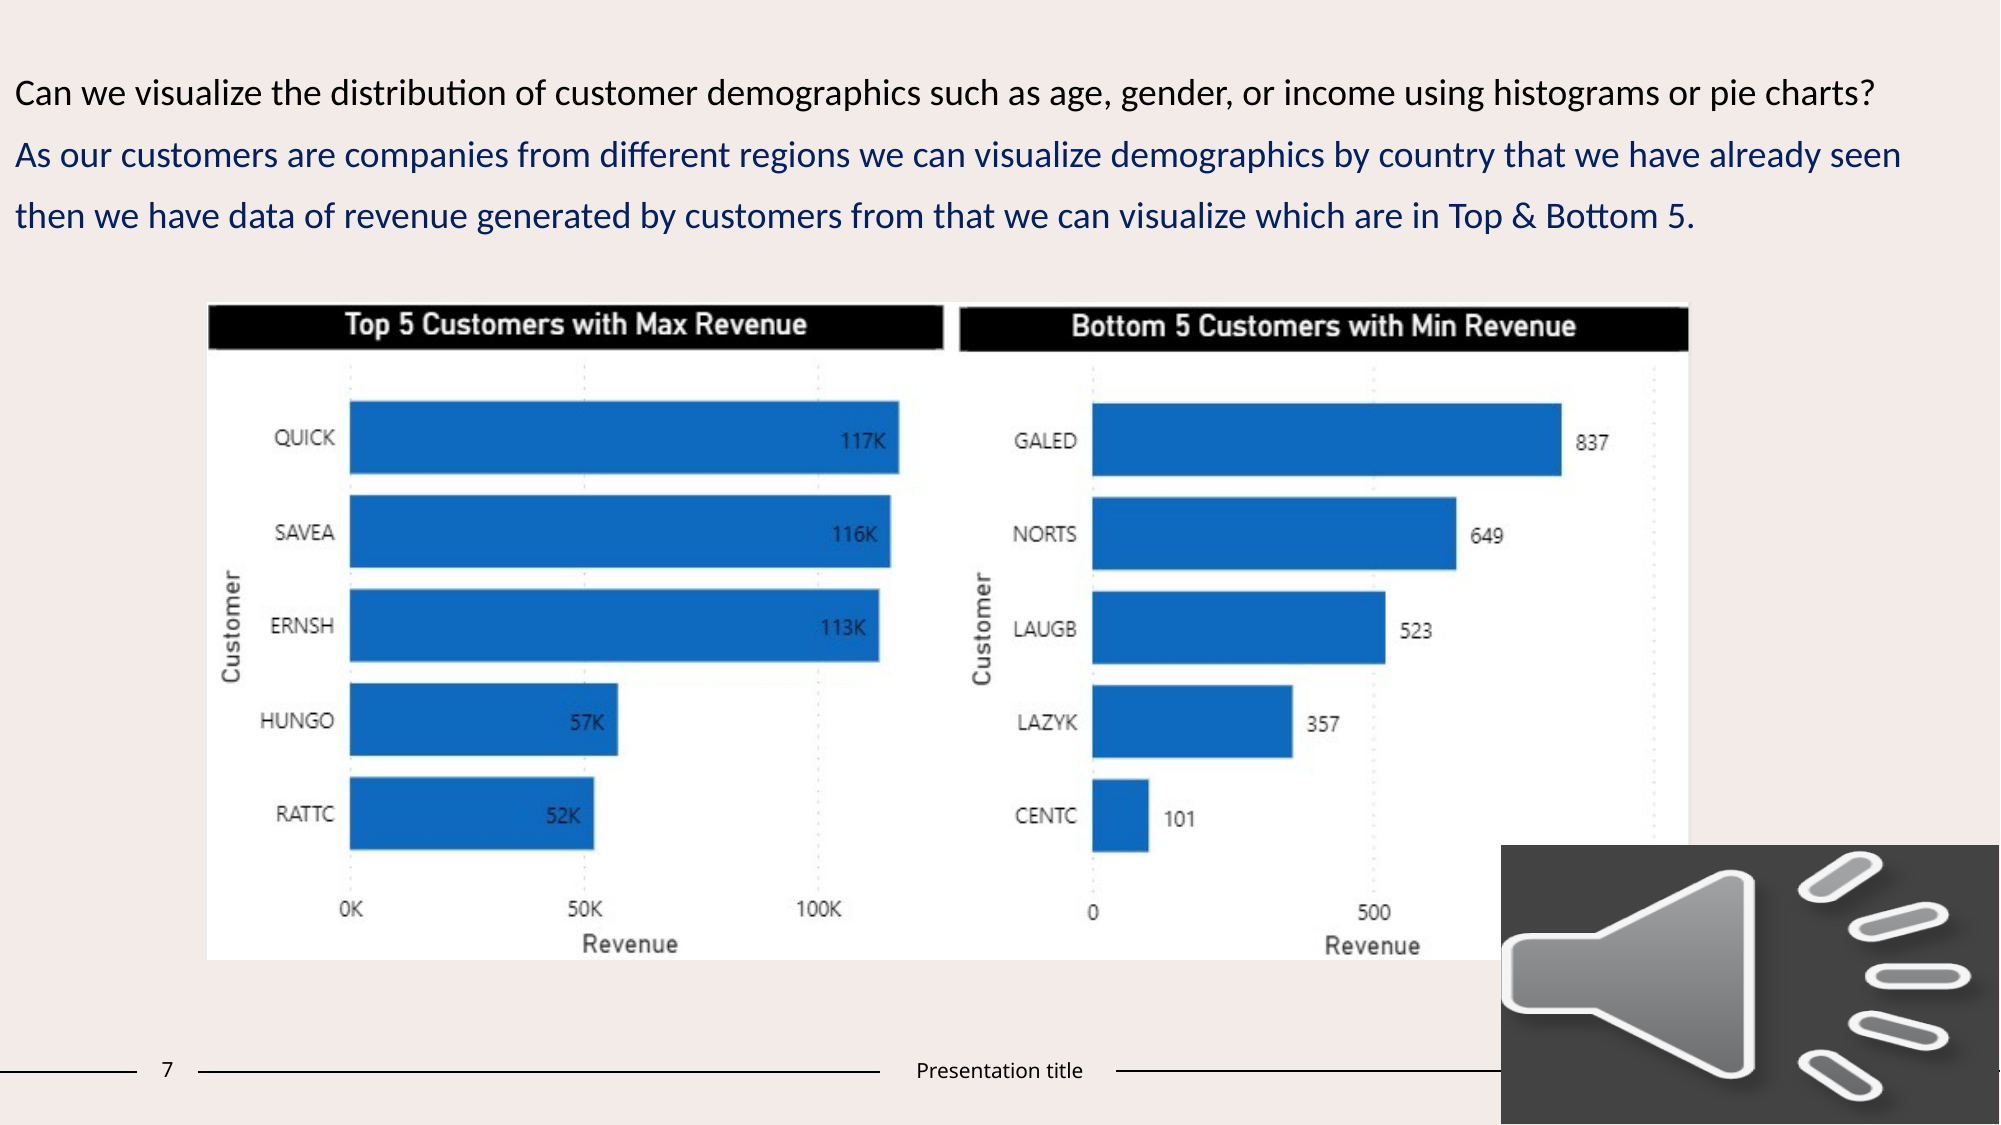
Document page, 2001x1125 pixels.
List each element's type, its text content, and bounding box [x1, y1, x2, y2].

footer Presentation title [879, 1050, 1120, 1091]
slide_number 7 [137, 1050, 198, 1091]
picture [207, 302, 2000, 1125]
list Can we visualize the distribution of customer demographics such as age, gender, or income using histograms or pie charts? As our customers are companies from different regions we can visualize demographics by country that we have already seen then we have data of revenue generated by customers from that we can visualize which are in Top & Bottom 5. [0, 0, 2000, 1050]
